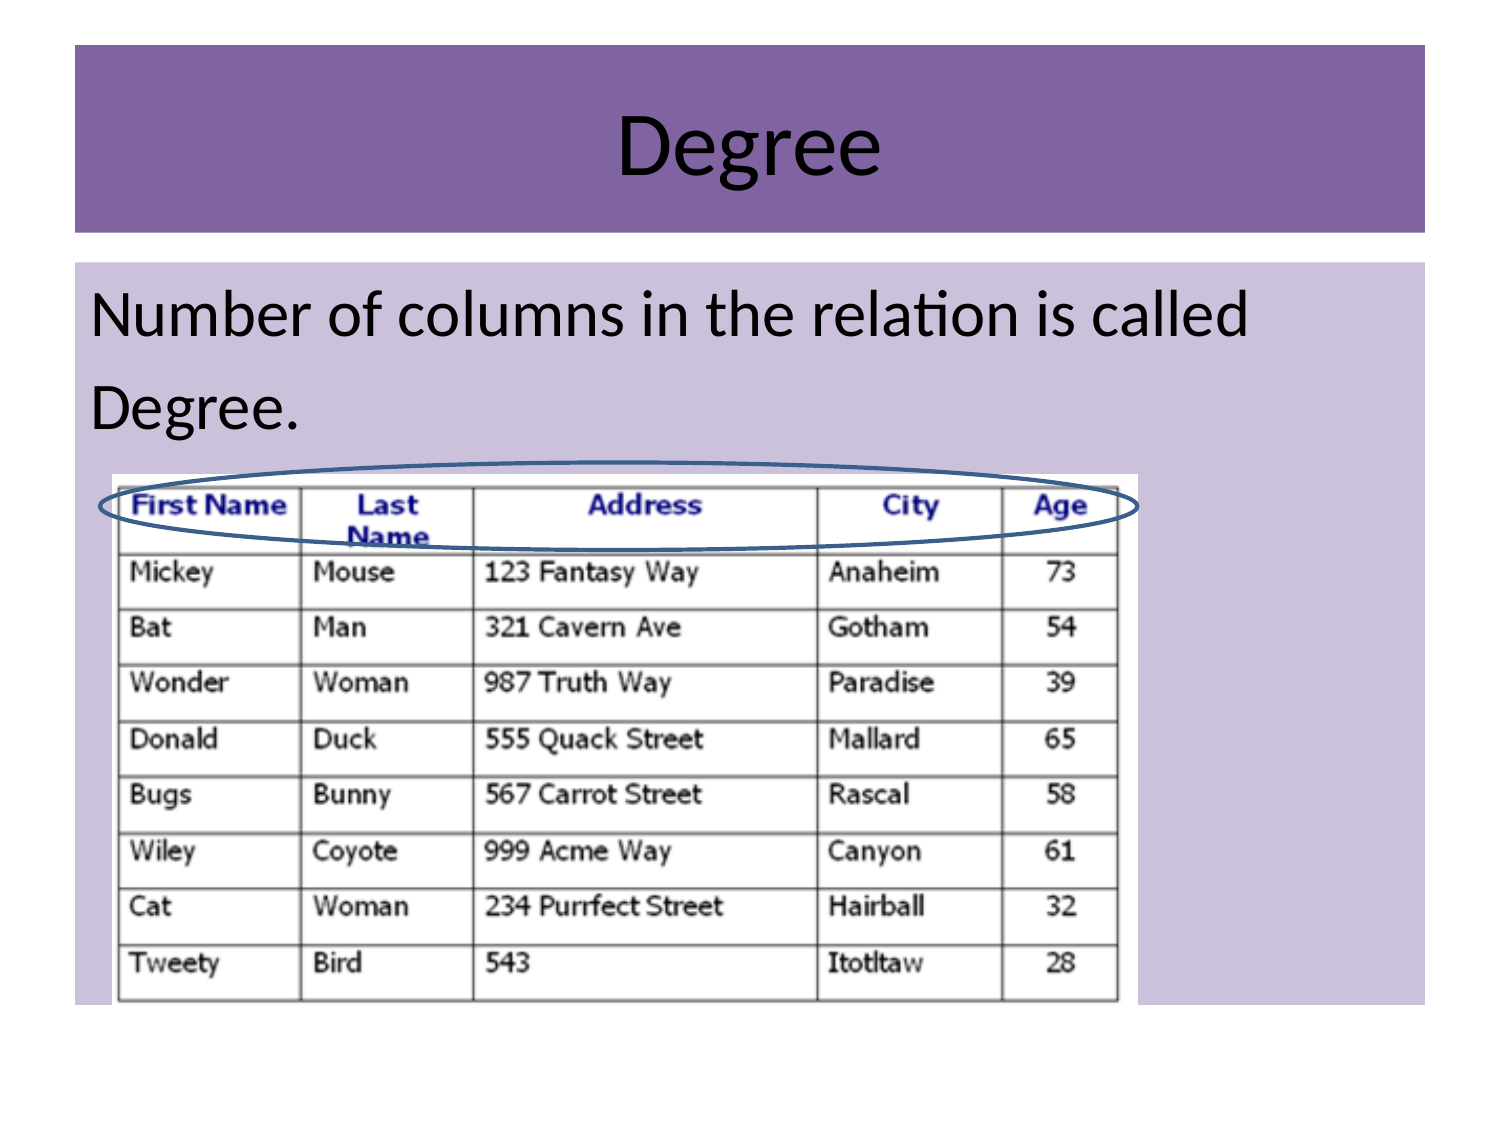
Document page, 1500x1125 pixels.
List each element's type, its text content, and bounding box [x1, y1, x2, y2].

picture [112, 474, 1138, 1013]
text_box [97, 496, 107, 516]
title Degree [75, 45, 1425, 233]
text_box [253, 460, 984, 473]
list Number of columns in the relation is called Degree. [75, 262, 1425, 1005]
